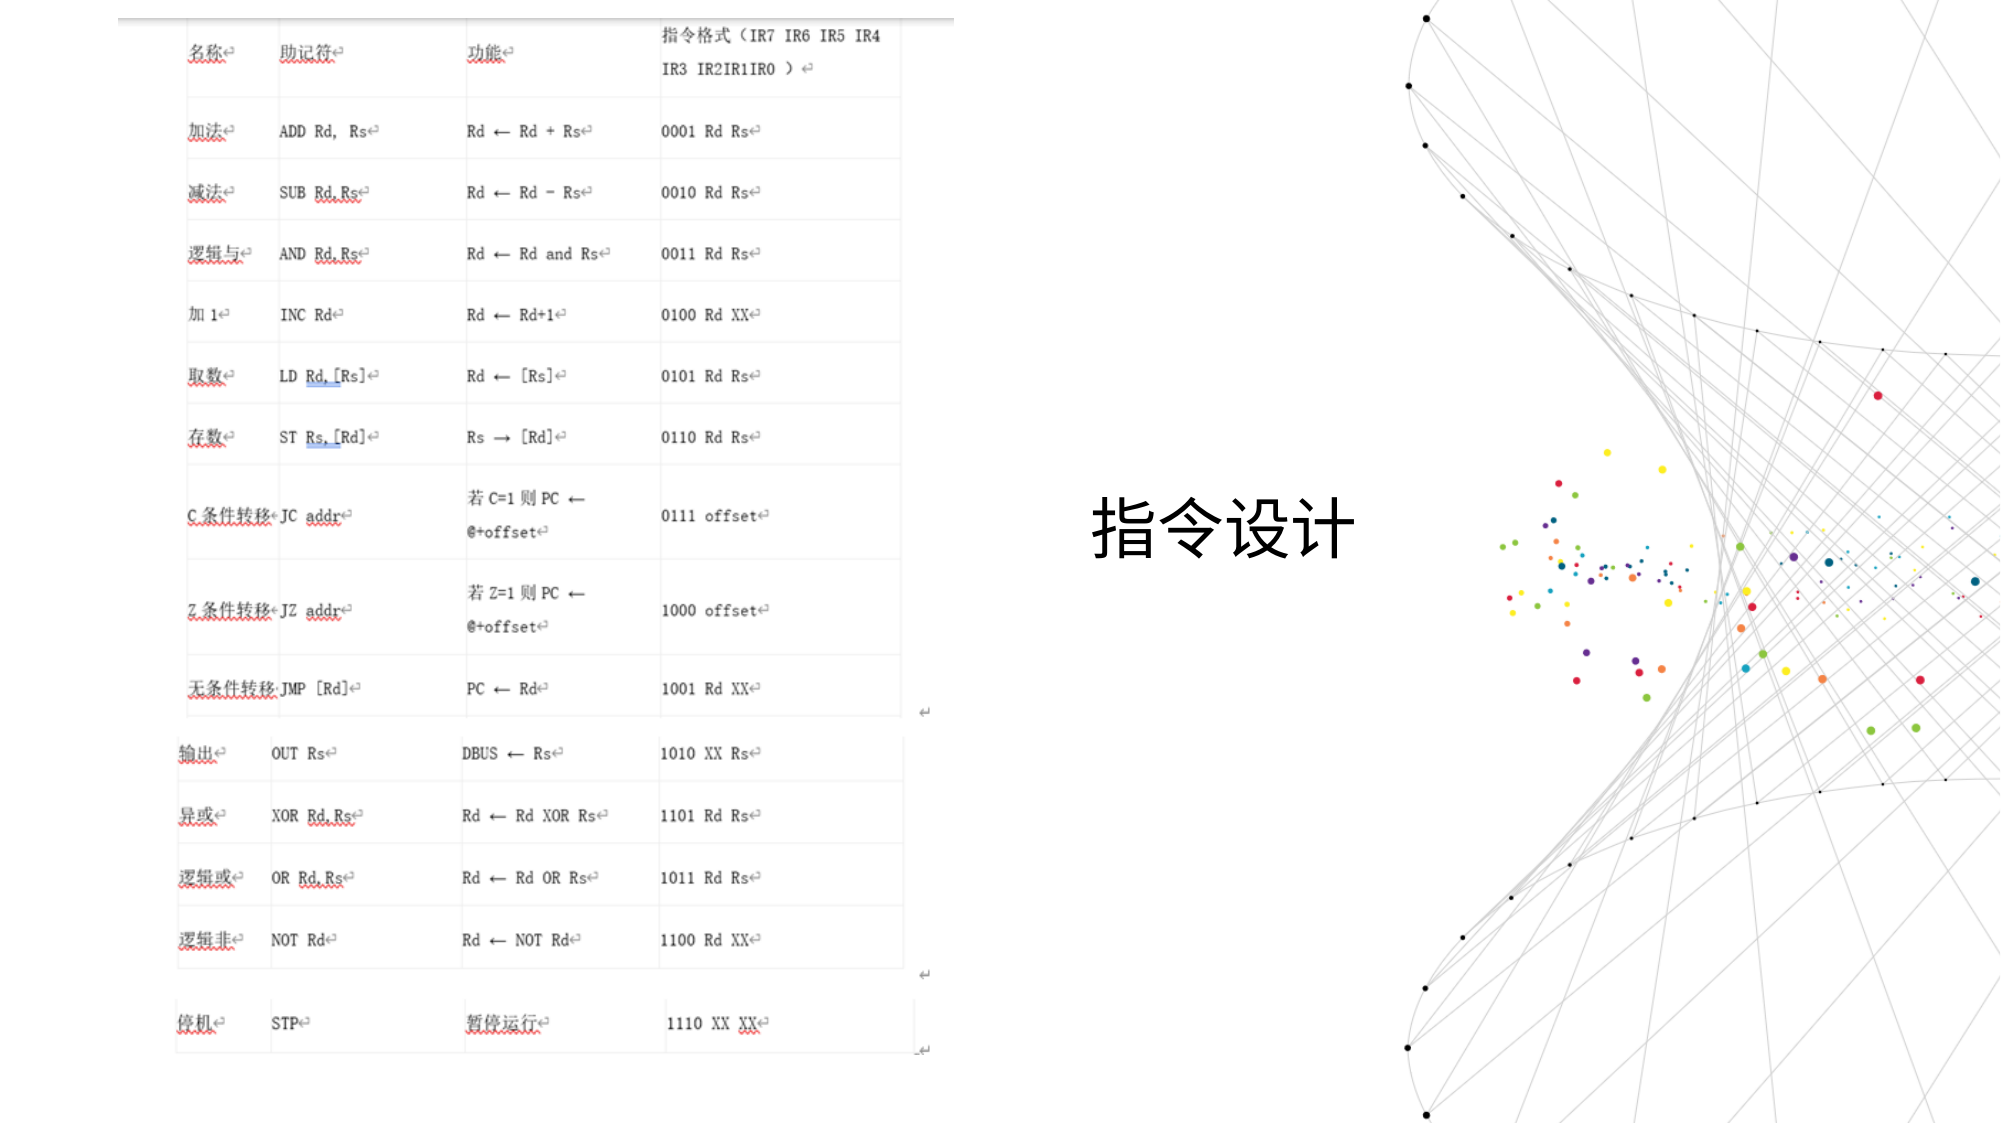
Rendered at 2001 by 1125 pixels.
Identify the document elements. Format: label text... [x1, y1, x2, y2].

text_box 指令设计 [1076, 479, 2000, 574]
picture [118, 18, 954, 1055]
picture [1314, 0, 2001, 1123]
